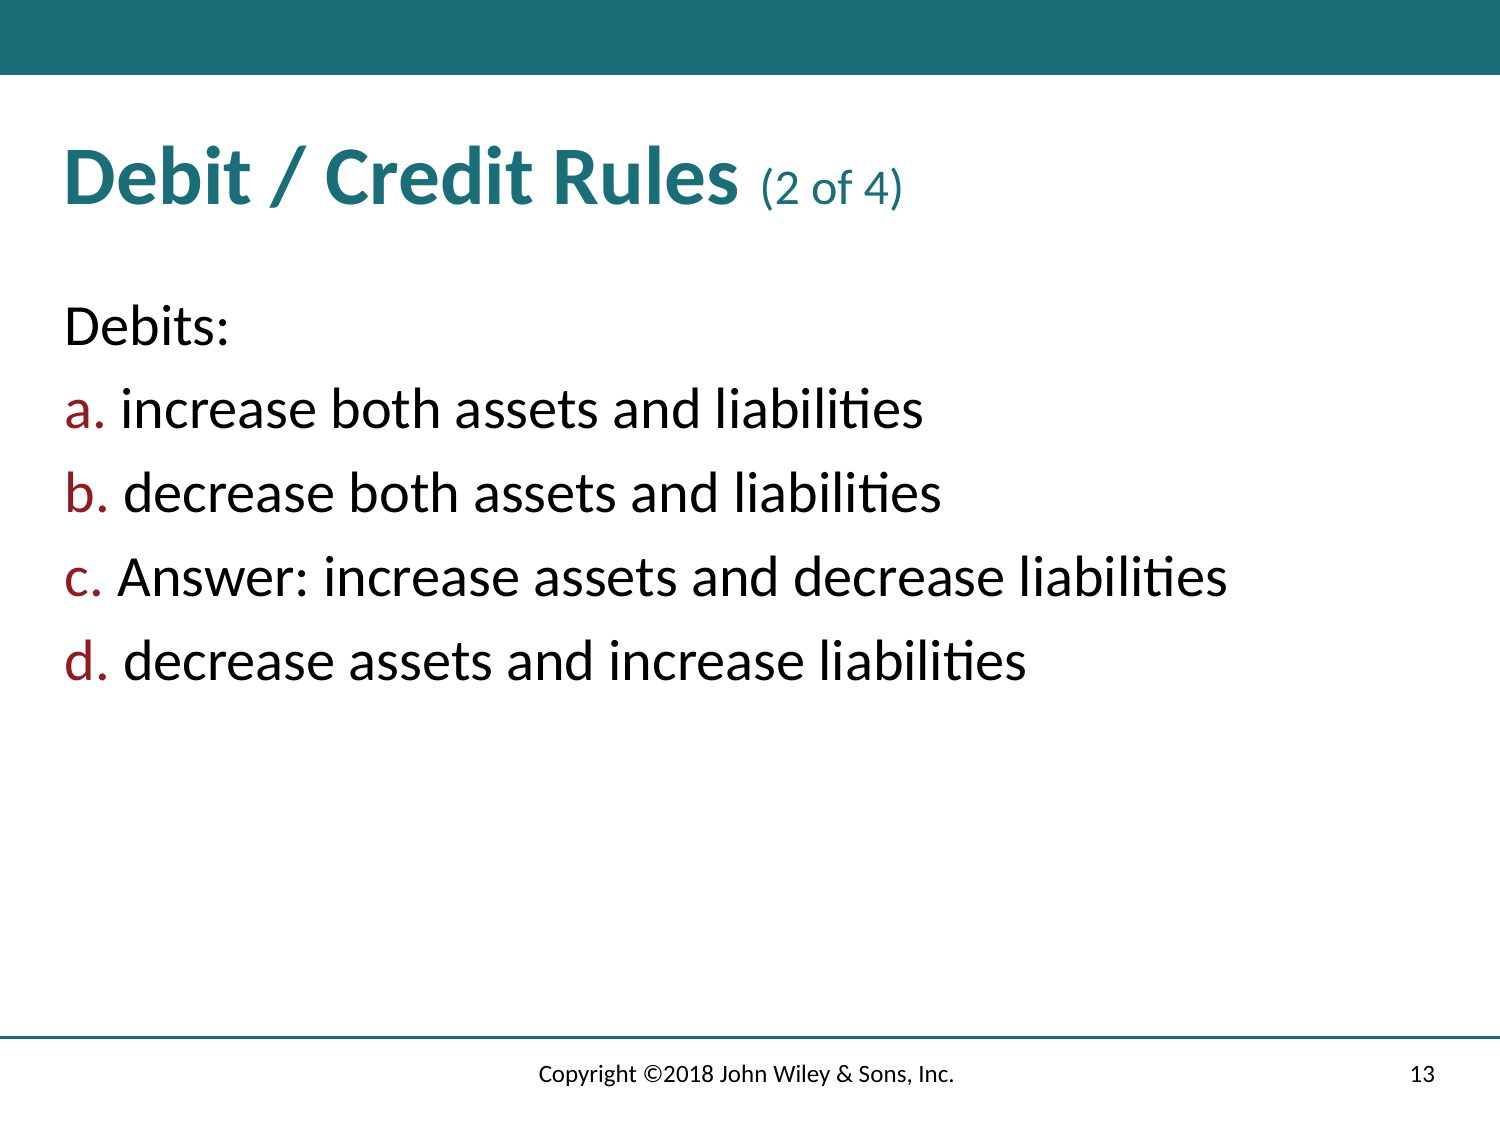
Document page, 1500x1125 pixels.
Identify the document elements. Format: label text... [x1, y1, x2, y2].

title Debit / Credit Rules (2 of 4) [49, 125, 1450, 250]
list Debits: a. increase both assets and liabilities b. decrease both assets and liabilities c. Answer: increase assets and decrease liabilities d. decrease assets and increase liabilities [50, 287, 1288, 713]
slide_number 13 [1059, 1042, 1450, 1103]
footer Copyright ©2018 John Wiley & Sons, Inc. [496, 1042, 1004, 1103]
